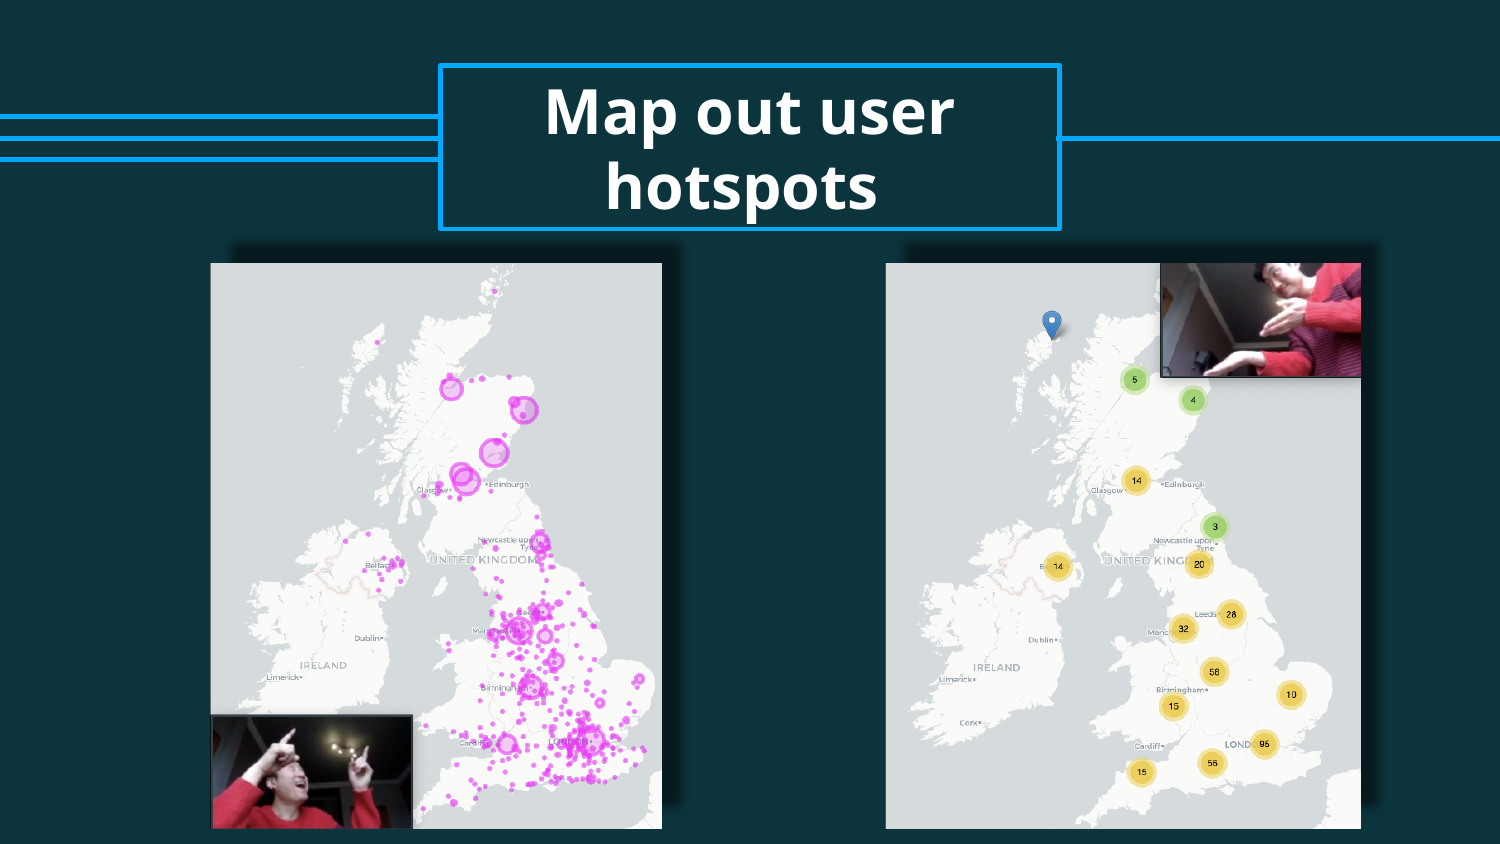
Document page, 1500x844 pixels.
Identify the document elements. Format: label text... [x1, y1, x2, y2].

picture [209, 263, 663, 829]
title Map out user hotspots [438, 63, 1062, 231]
picture [885, 263, 1361, 829]
